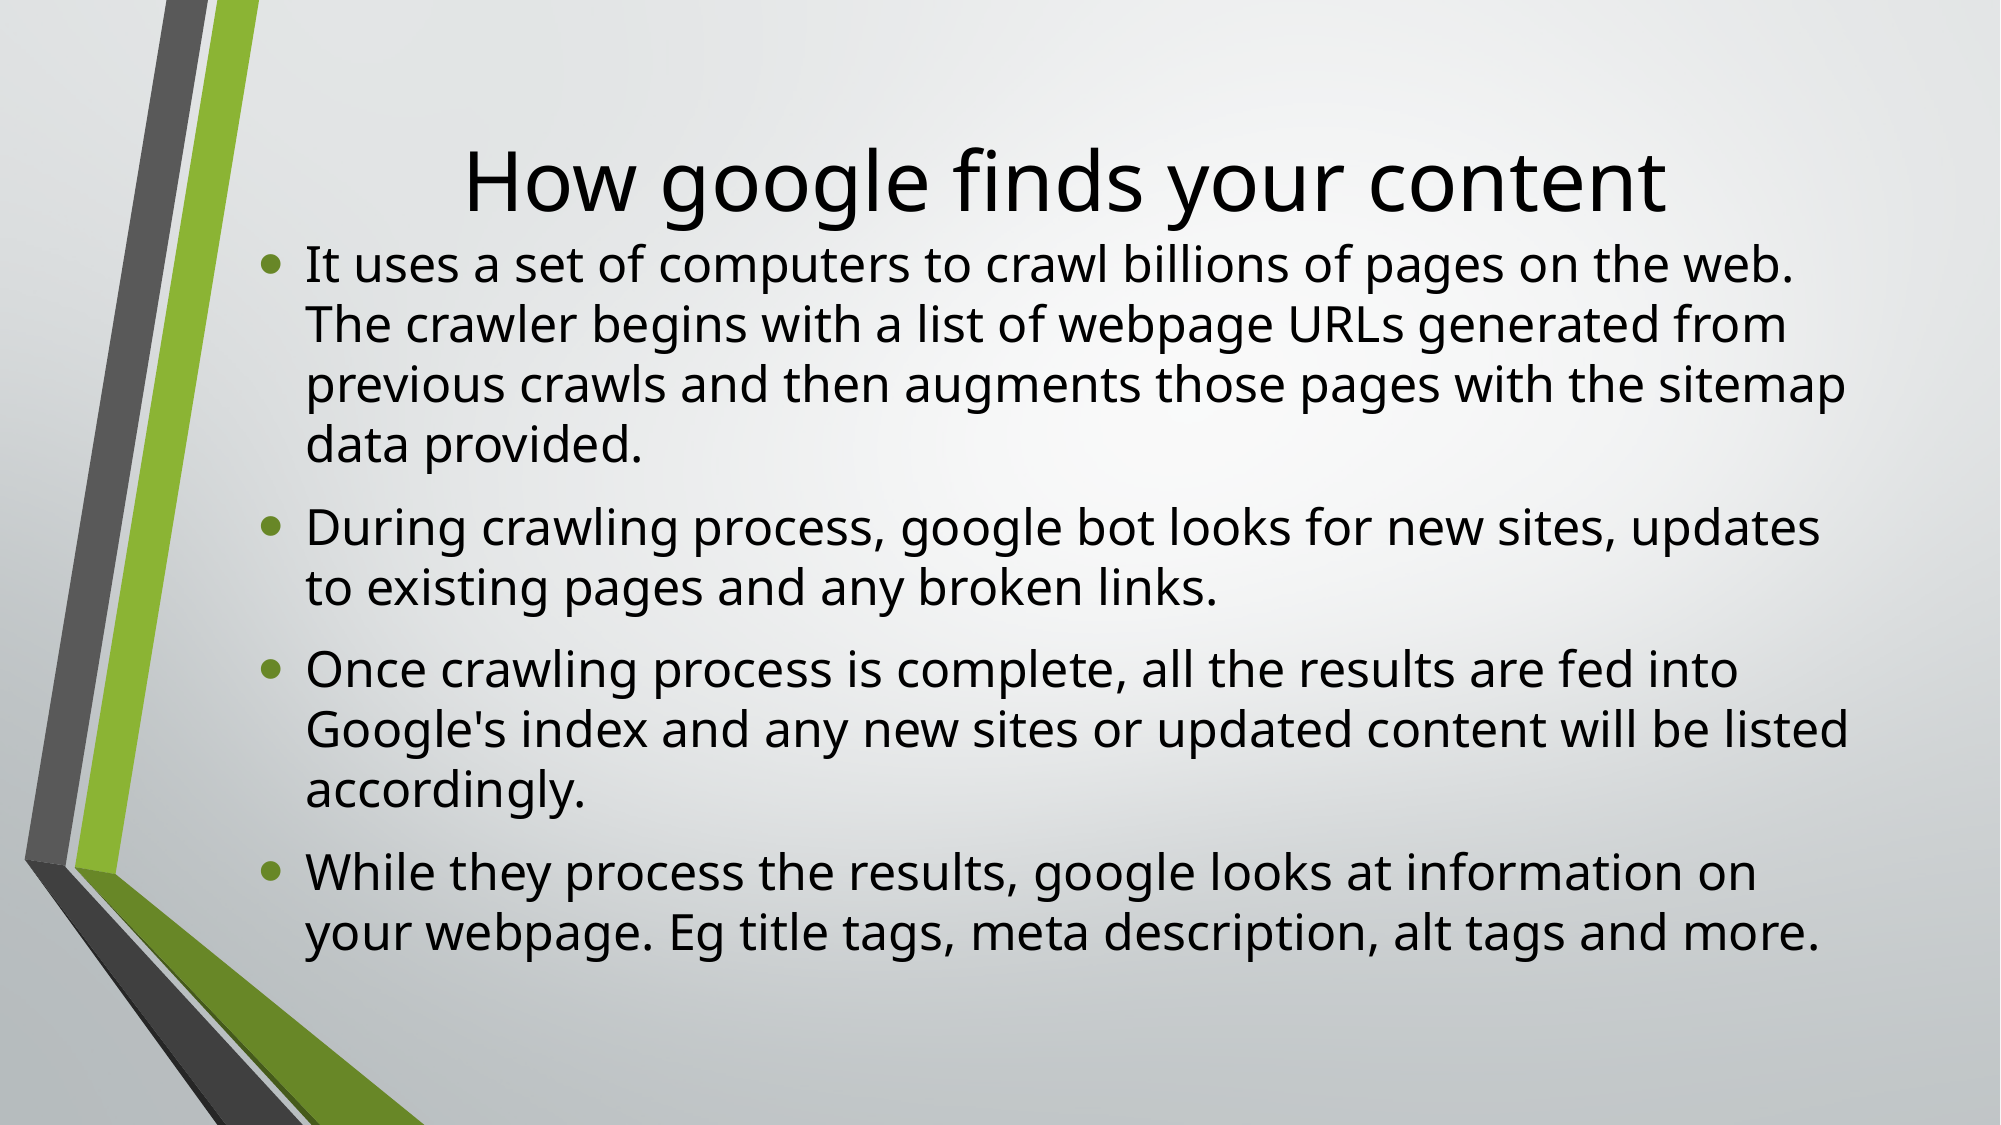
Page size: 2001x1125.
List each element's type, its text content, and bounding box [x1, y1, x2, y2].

title How google finds your content [243, 112, 1887, 243]
list It uses a set of computers to crawl billions of pages on the web. The crawler begins with a list of webpage URLs generated from previous crawls and then augments those pages with the sitemap data provided. During crawling process, google bot looks for new sites, updates to existing pages and any broken links. Once crawling process is complete, all the results are fed into Google's index and any new sites or updated content will be listed accordingly. While they process the results, google looks at information on your webpage. Eg title tags, meta description, alt tags and more. [243, 243, 1887, 950]
